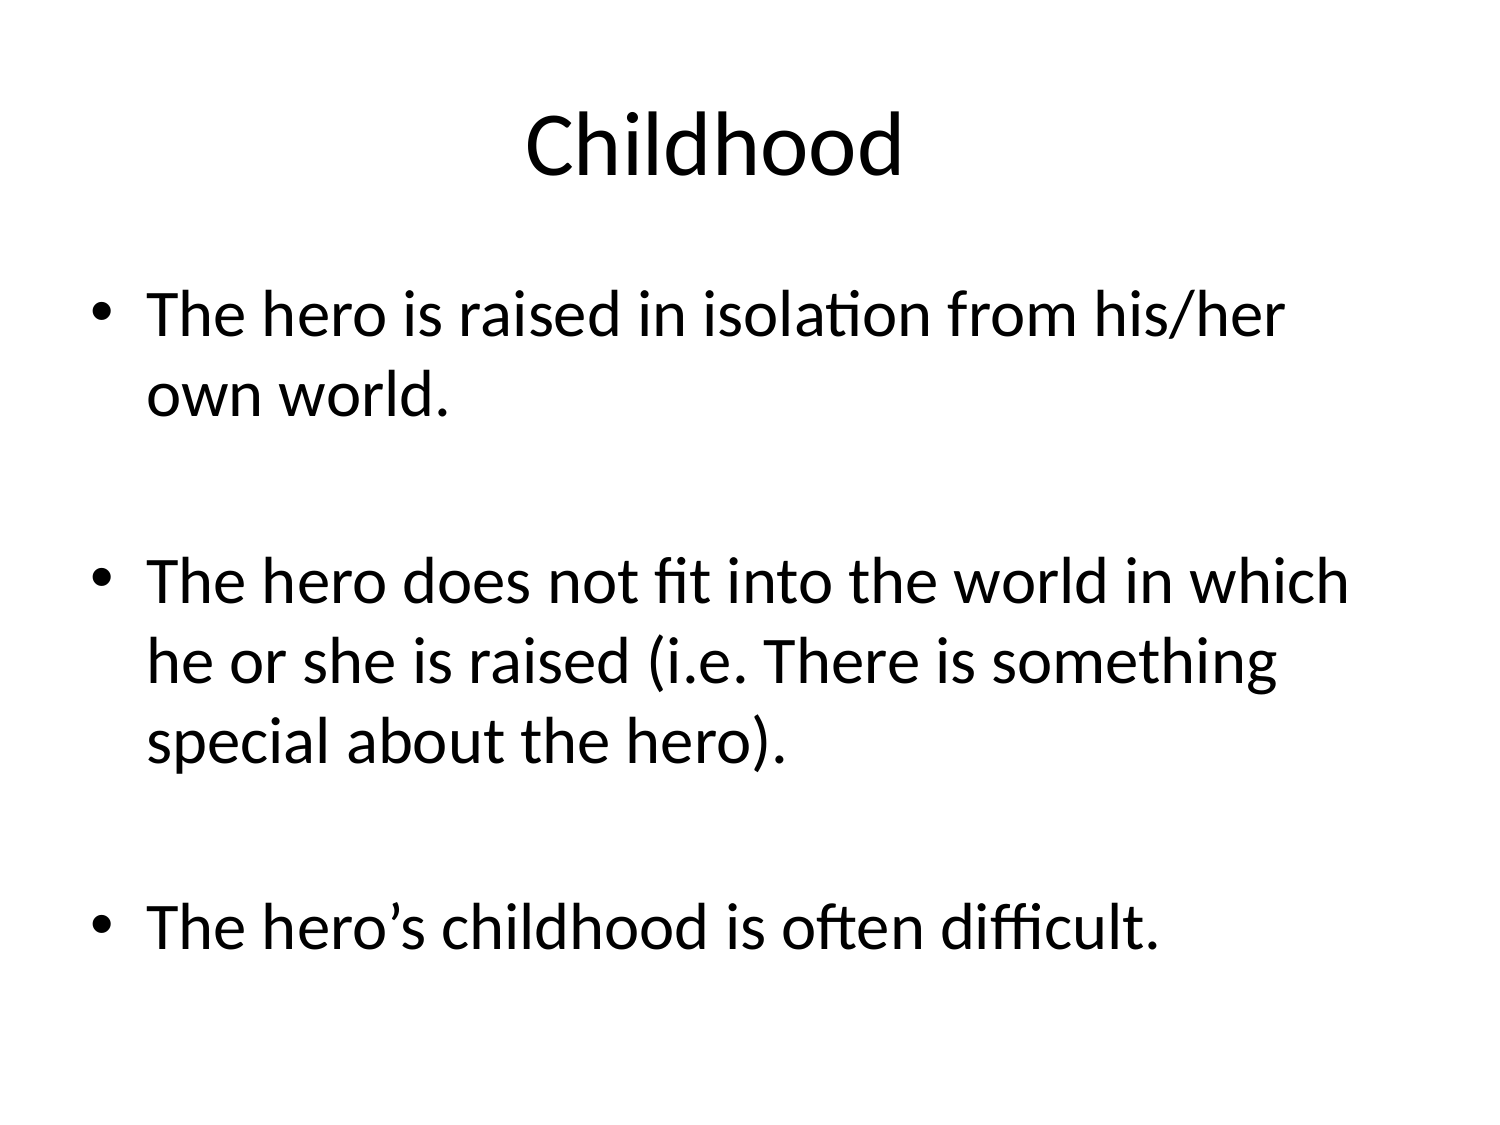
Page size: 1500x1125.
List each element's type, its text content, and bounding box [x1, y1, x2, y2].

title Childhood [75, 45, 1425, 233]
list The hero is raised in isolation from his/her own world. The hero does not fit into the world in which he or she is raised (i.e. There is something special about the hero). The hero’s childhood is often difficult. [75, 262, 1425, 1005]
